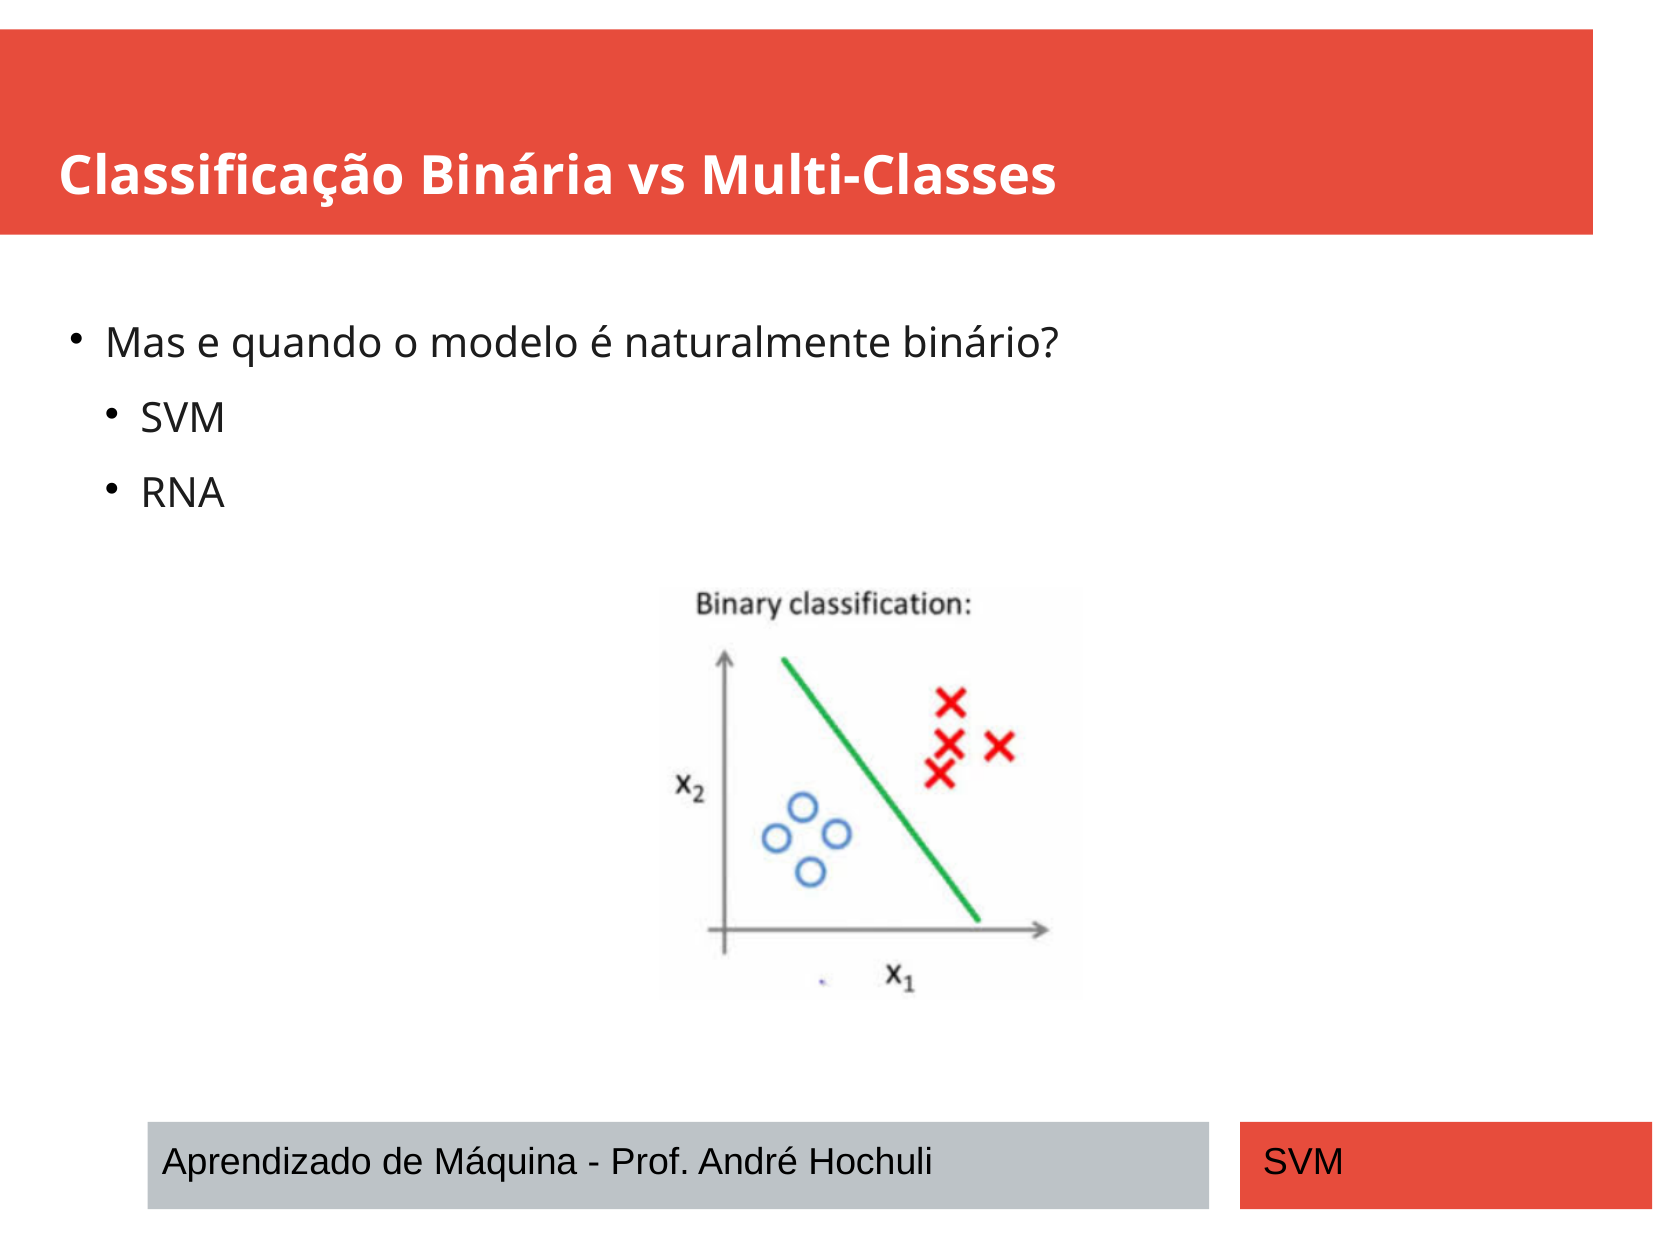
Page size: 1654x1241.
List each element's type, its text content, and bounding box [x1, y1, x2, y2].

text_box Aprendizado de Máquina - Prof. André Hochuli [147, 1131, 1204, 1188]
text_box Classificação Binária vs Multi-Classes [58, 58, 1593, 206]
text_box SVM [1248, 1129, 1622, 1188]
picture [659, 560, 1083, 1026]
text_box Mas e quando o modelo é naturalmente binário? SVM RNA [54, 233, 1593, 1114]
text_box [56, 250, 1595, 1131]
